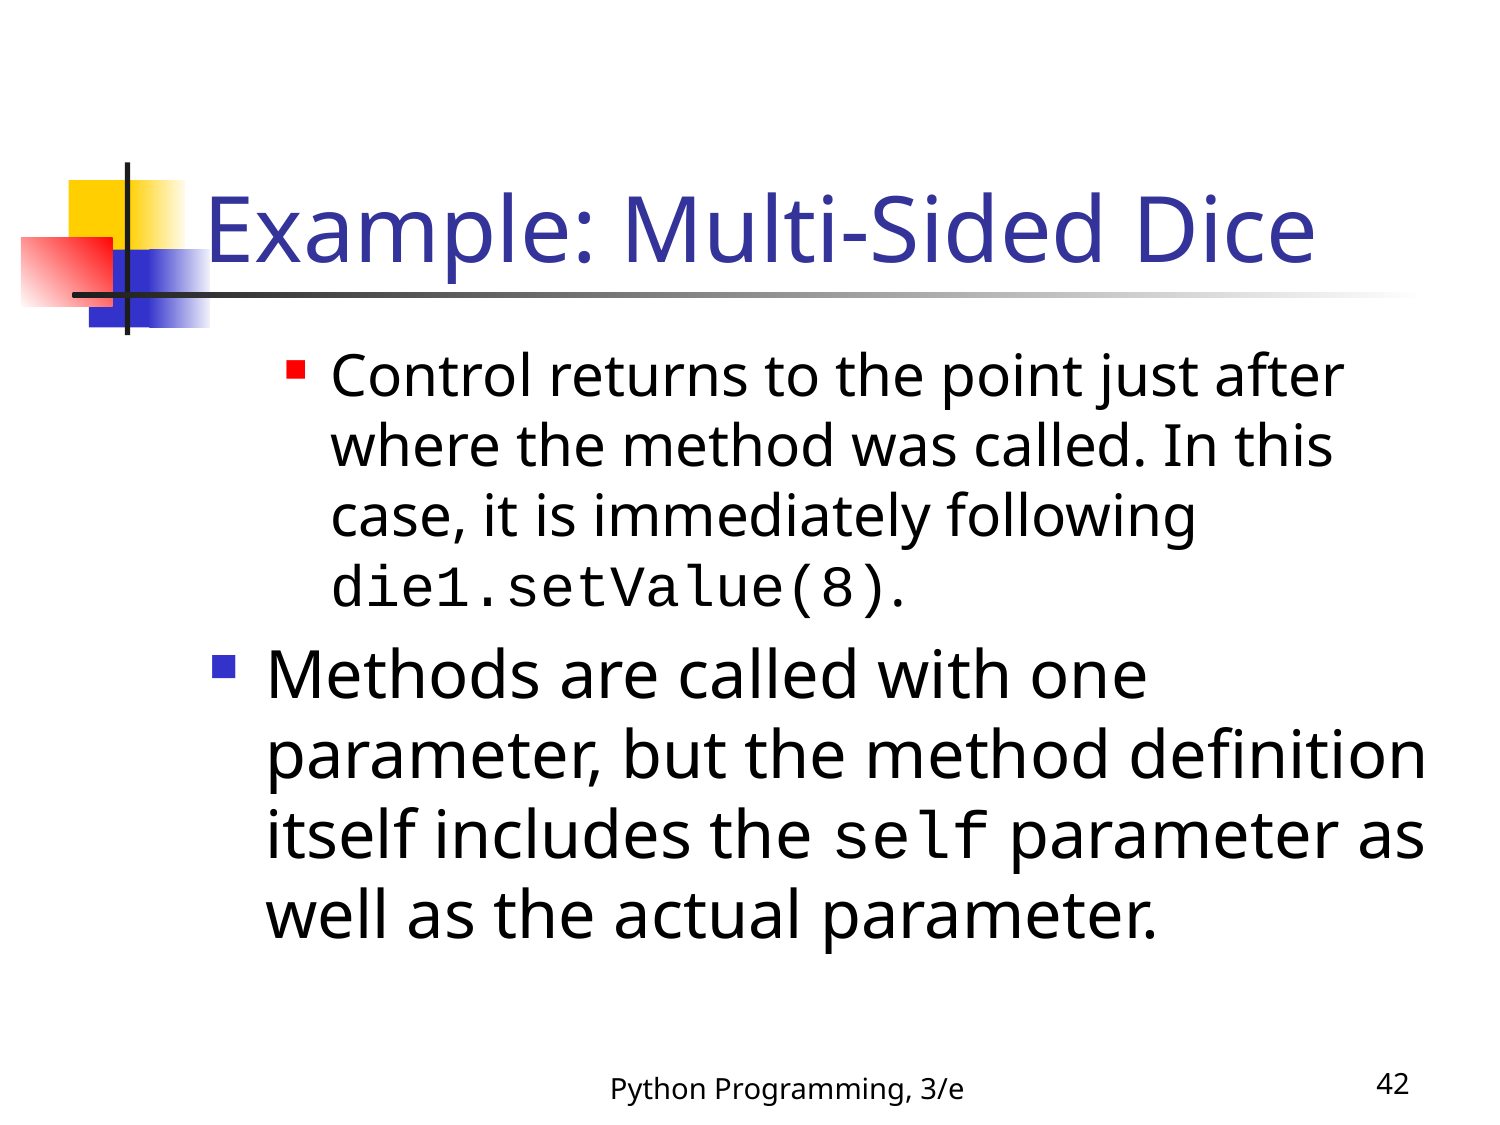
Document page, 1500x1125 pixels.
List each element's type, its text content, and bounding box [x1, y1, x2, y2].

slide_number 42 [1112, 1037, 1426, 1113]
footer Python Programming, 3/e [549, 1037, 1026, 1113]
title Example: Multi-Sided Dice [188, 101, 1468, 289]
list Control returns to the point just after where the method was called. In this case, it is immediately following die1.setValue(8). Methods are called with one parameter, but the method definition itself includes the self parameter as well as the actual parameter. [193, 331, 1469, 1006]
